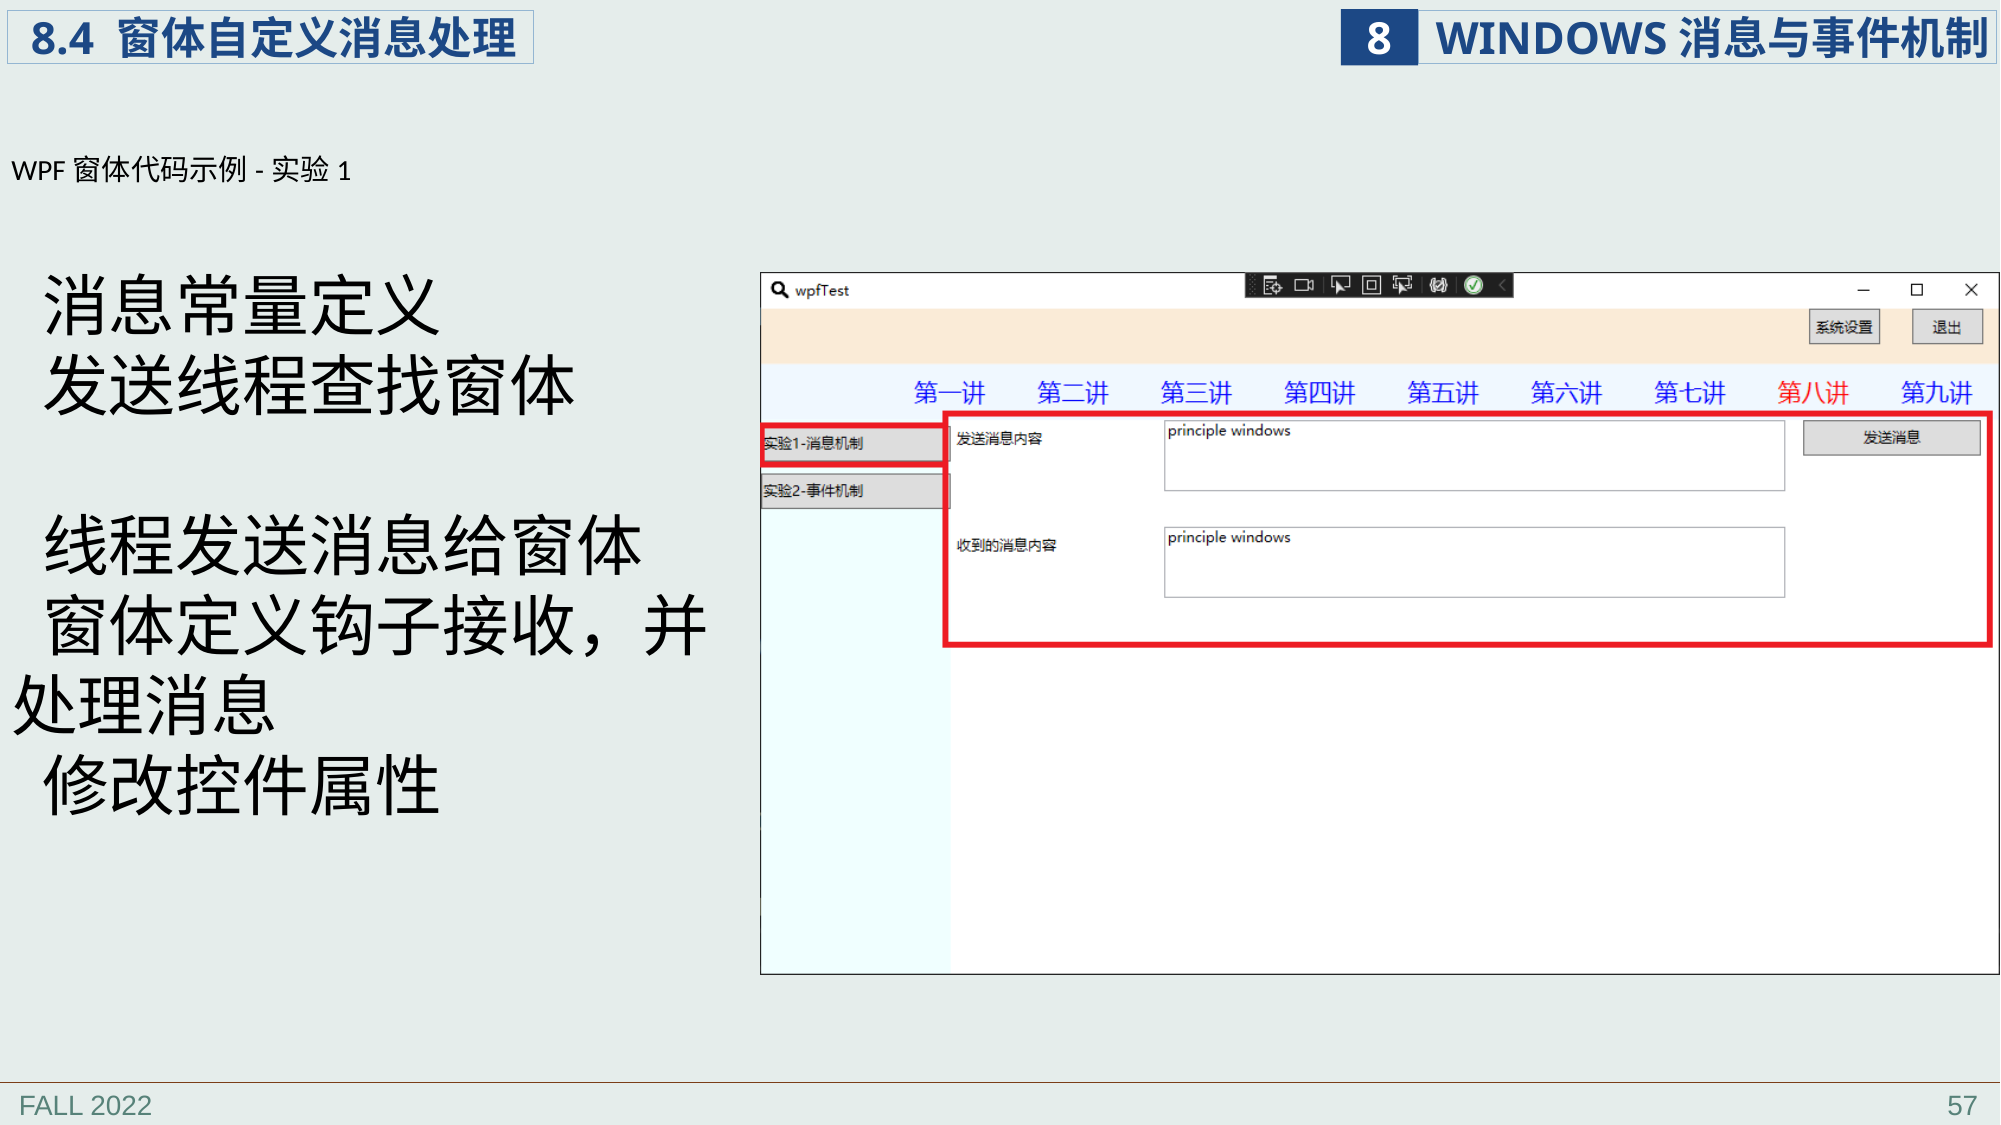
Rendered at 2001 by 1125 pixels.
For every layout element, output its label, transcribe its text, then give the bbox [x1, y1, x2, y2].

picture [760, 272, 2000, 976]
list 消息常量定义 发送线程查找窗体 线程发送消息给窗体 窗体定义钩子接收，并处理消息 修改控件属性 [0, 258, 733, 895]
title WPF窗体代码示例-实验1 [0, 59, 1725, 278]
